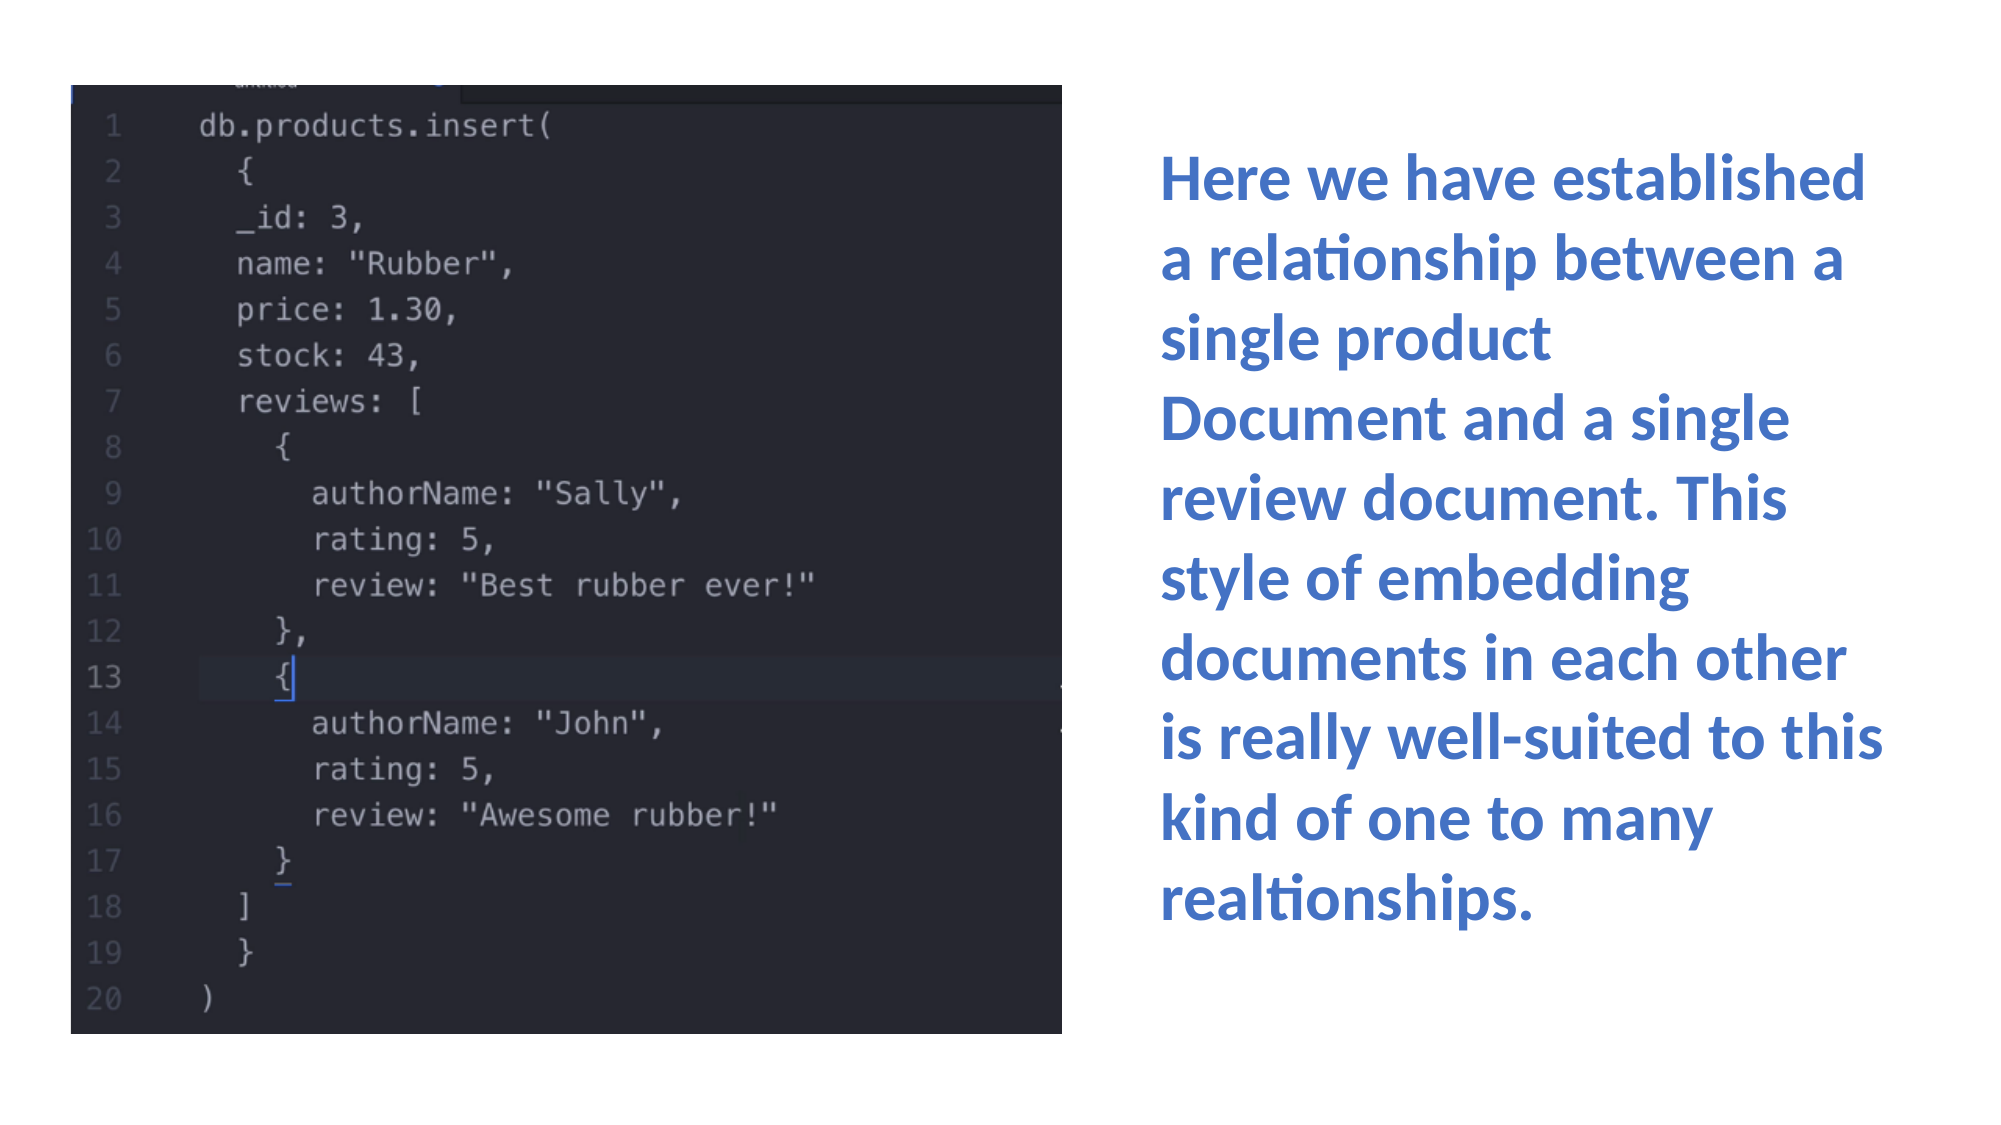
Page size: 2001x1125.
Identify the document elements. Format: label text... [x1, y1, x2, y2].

picture [70, 85, 1063, 1034]
text_box Here we have established a relationship between a single product Document and a single review document. This style of embedding documents in each other is really well-suited to this kind of one to many realtionships. [1145, 126, 1919, 941]
